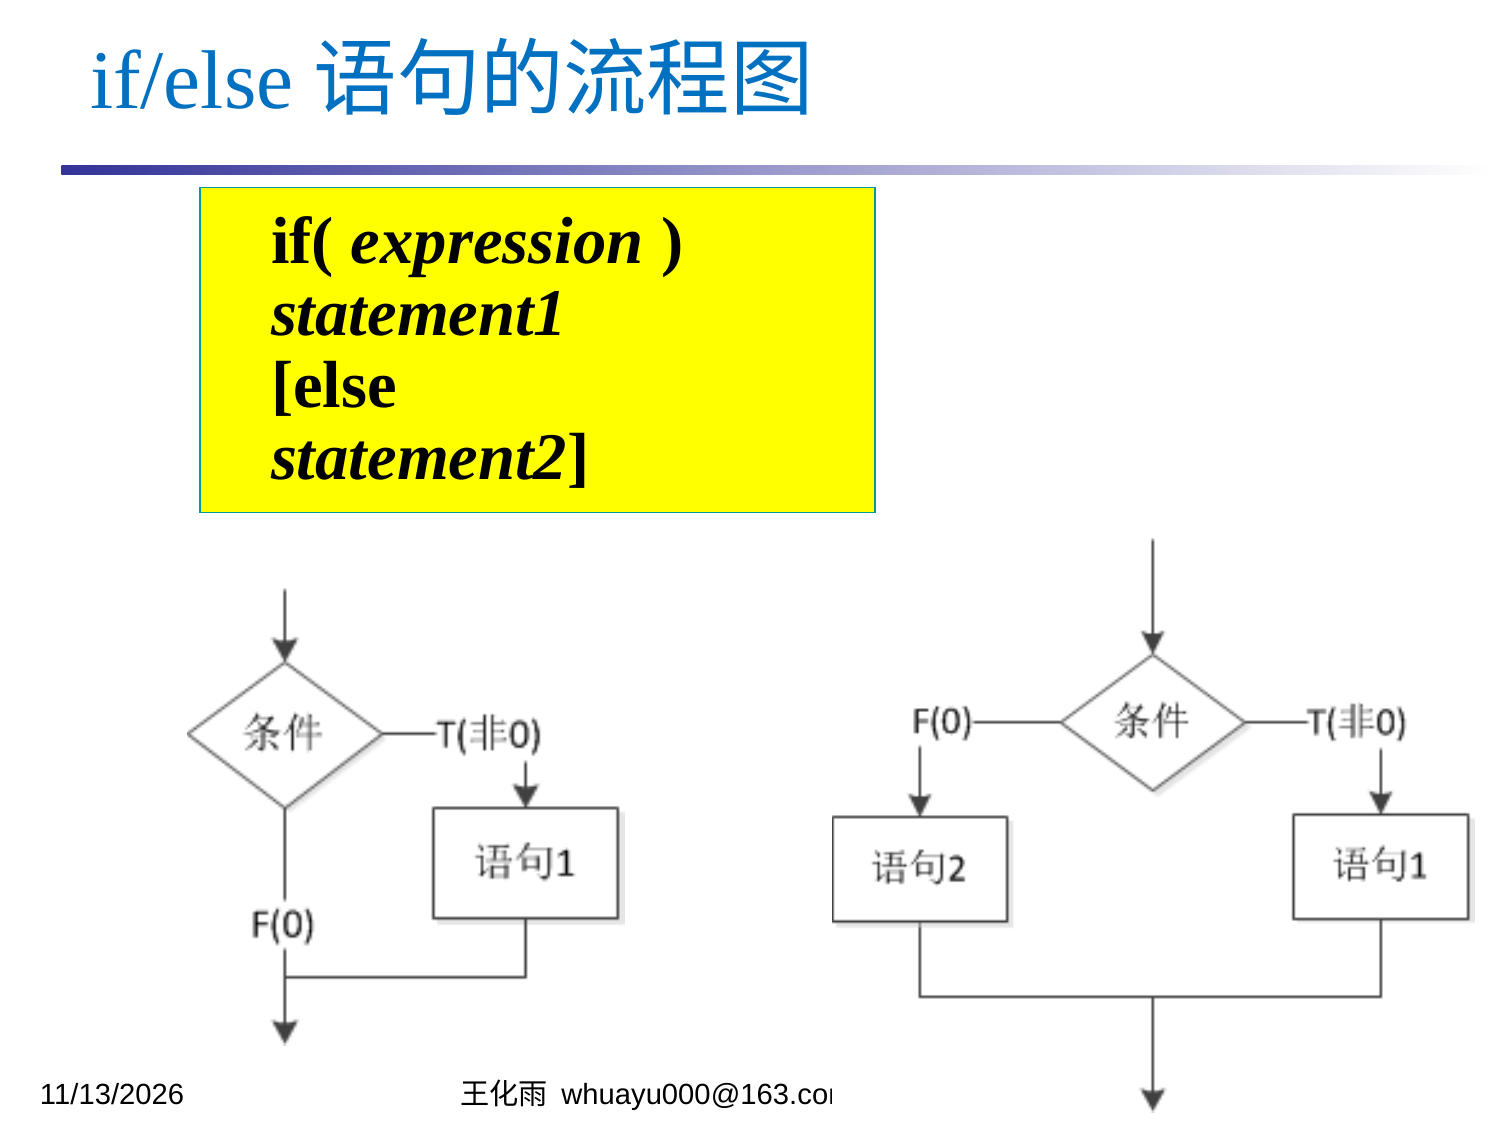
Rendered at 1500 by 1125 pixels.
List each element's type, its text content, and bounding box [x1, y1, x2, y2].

footer 王化雨 whuayu000@163.com 13306442222 [387, 1074, 826, 1103]
picture [831, 537, 1476, 1113]
text_box if( expression ) statement1 [else statement2] [199, 187, 875, 513]
title if/else语句的流程图 [75, 24, 1475, 125]
picture [187, 587, 626, 1046]
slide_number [24, 1074, 376, 1103]
